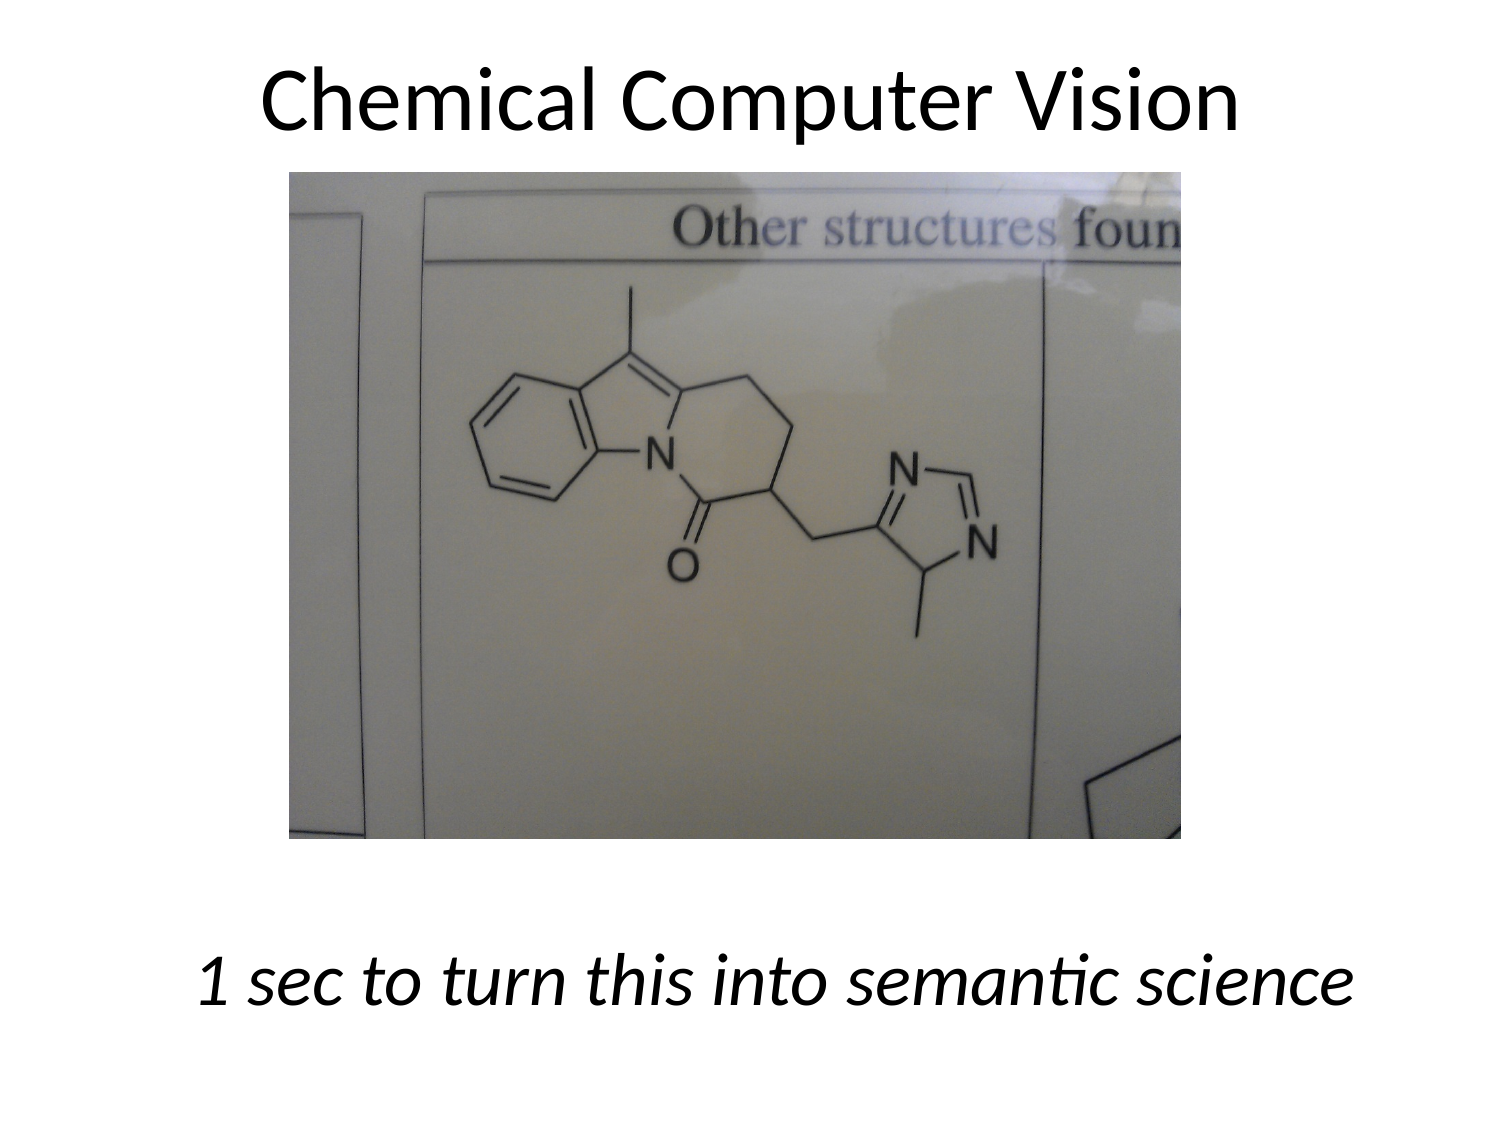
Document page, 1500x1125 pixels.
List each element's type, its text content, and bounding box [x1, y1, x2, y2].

text_box 1 sec to turn this into semantic science [99, 881, 1449, 1069]
title Chemical Computer Vision [76, 0, 1427, 188]
picture [288, 172, 1181, 839]
